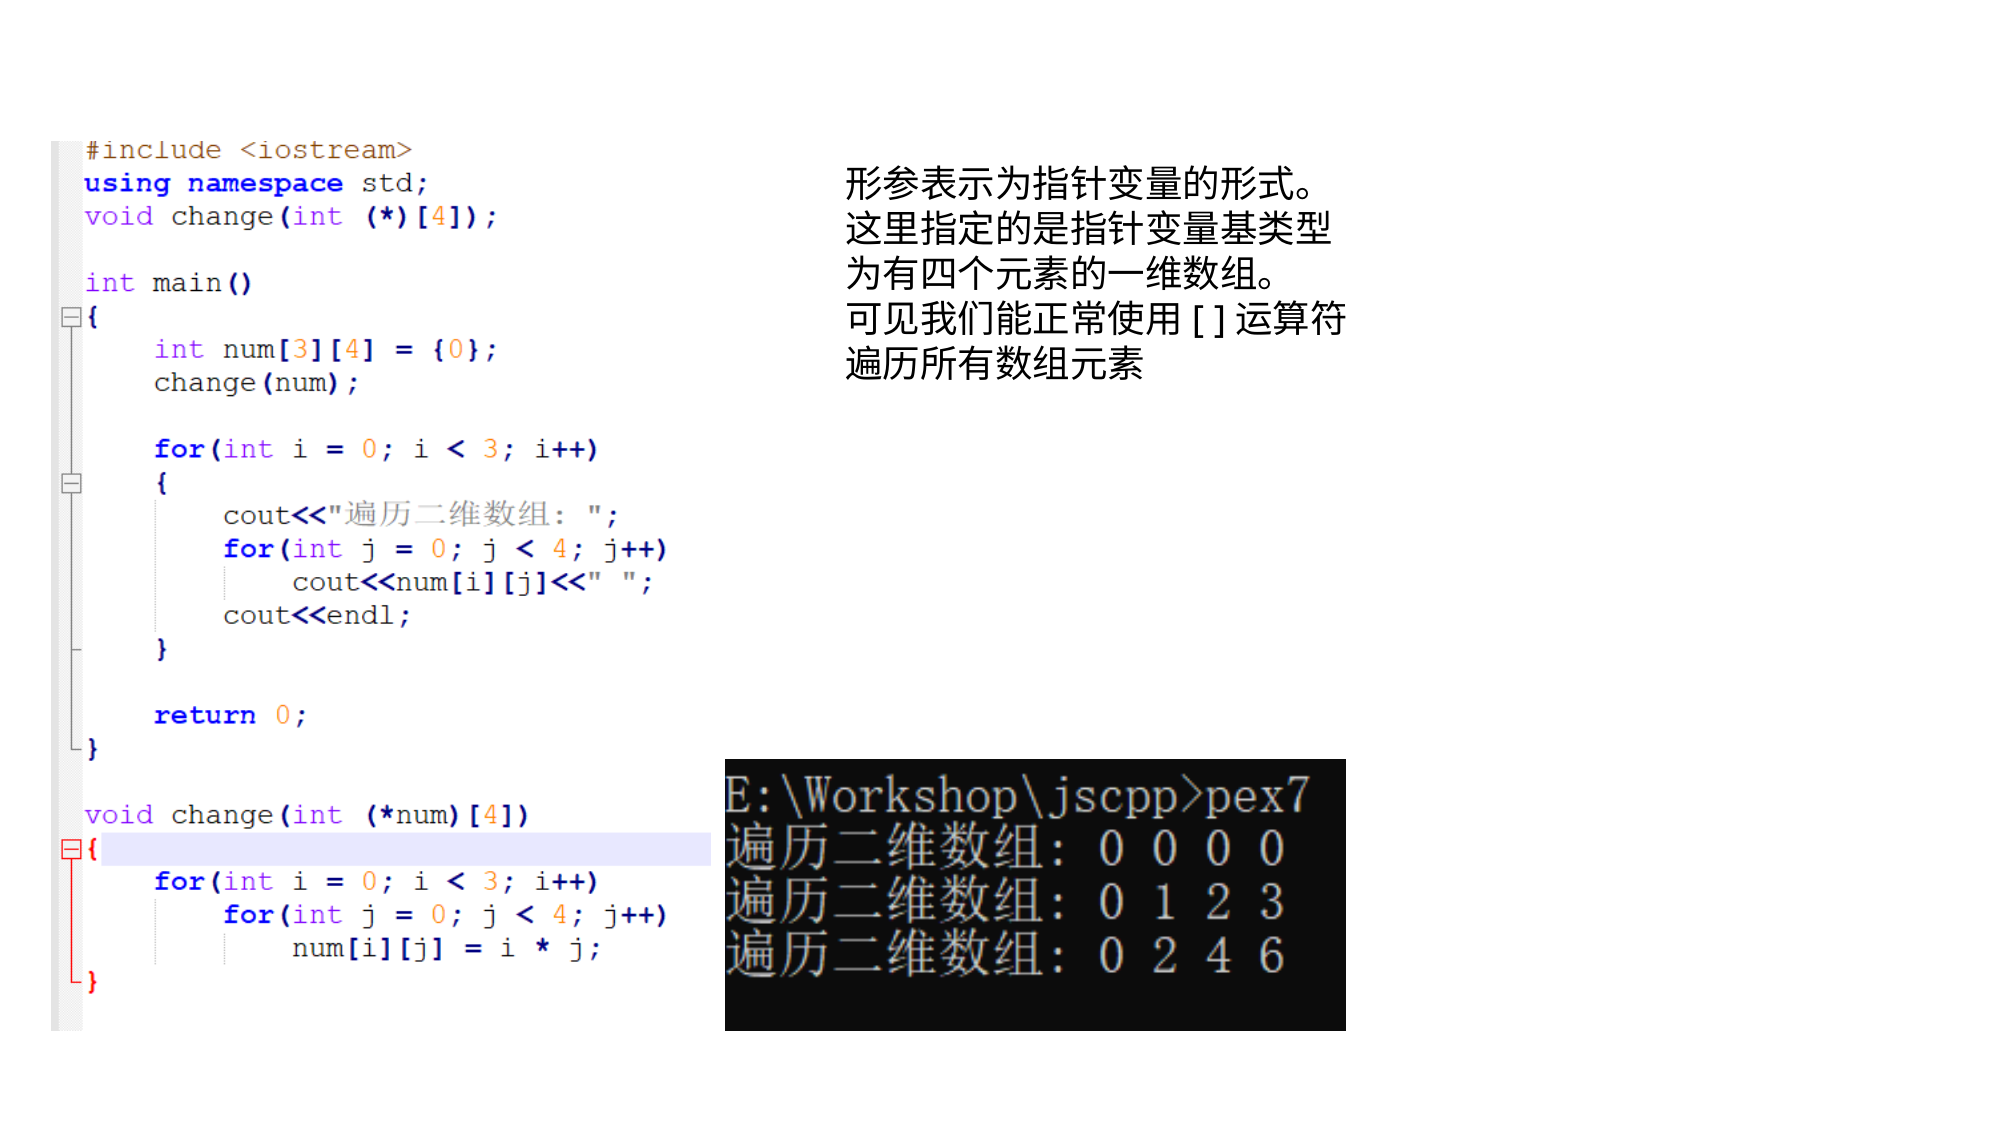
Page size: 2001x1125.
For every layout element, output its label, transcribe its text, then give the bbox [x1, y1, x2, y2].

text_box 形参表示为指针变量的形式。这里指定的是指针变量基类型为有四个元素的一维数组。 可见我们能正常使用[ ]运算符遍历所有数组元素 [830, 152, 1365, 393]
picture [51, 141, 711, 1031]
picture [725, 759, 1346, 1031]
